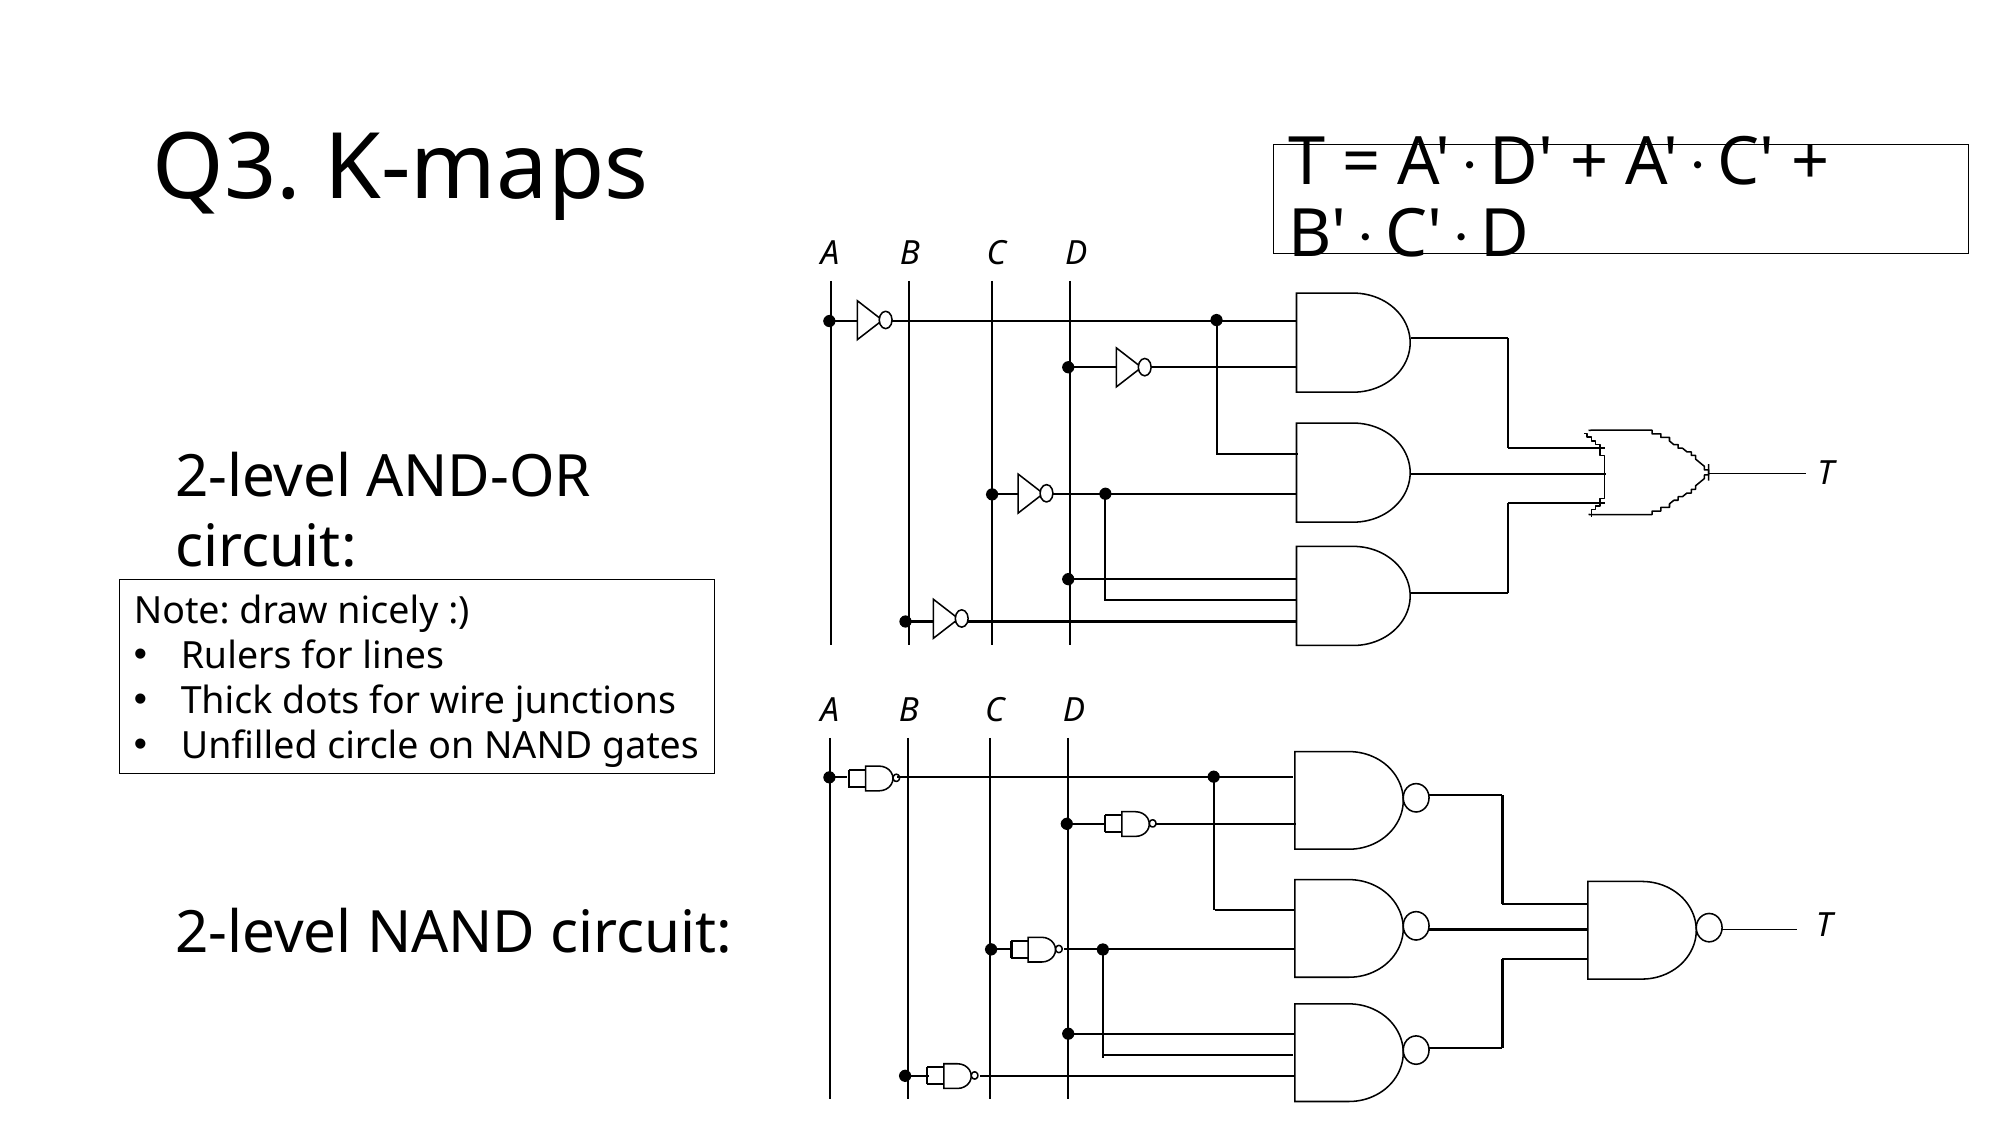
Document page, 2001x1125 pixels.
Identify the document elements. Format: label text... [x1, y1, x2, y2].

text_box 2-level NAND circuit: [161, 886, 763, 972]
text_box 2-level AND-OR circuit: [160, 431, 763, 586]
title Q3. K-maps [137, 59, 1863, 278]
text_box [797, 223, 1859, 647]
text_box T = A'D' + A'C' + B'C'D [1863, 144, 1969, 254]
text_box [797, 680, 1857, 1102]
text_box Note: draw nicely :) Rulers for lines Thick dots for wire junctions Unfilled circle on NAND gates [119, 579, 715, 774]
